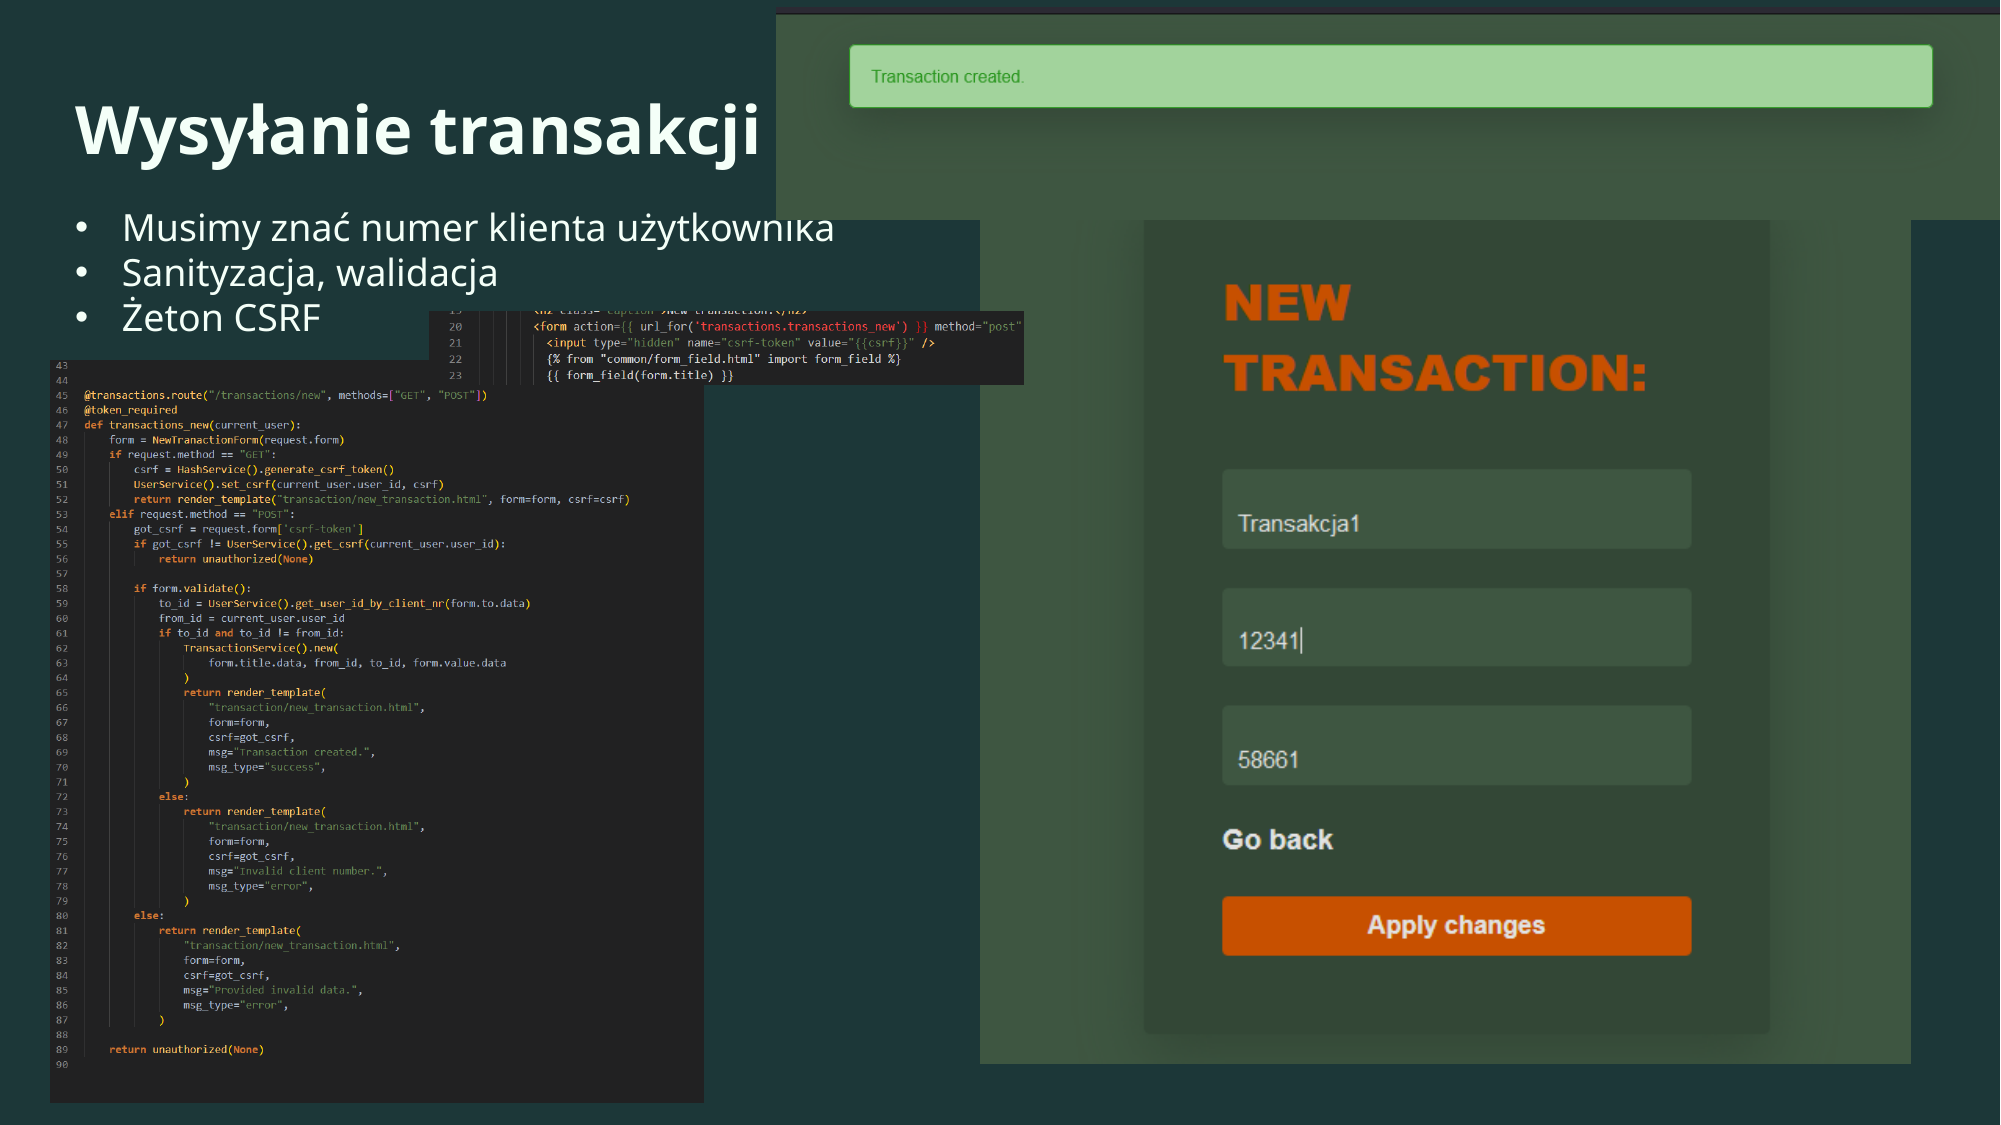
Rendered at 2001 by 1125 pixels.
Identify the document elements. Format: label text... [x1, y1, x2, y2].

text_box Musimy znać numer klienta użytkownika Sanityzacja, walidacja Żeton CSRF [60, 196, 917, 347]
picture [50, 7, 2000, 1104]
text_box Wysyłanie transakcji [60, 80, 776, 176]
